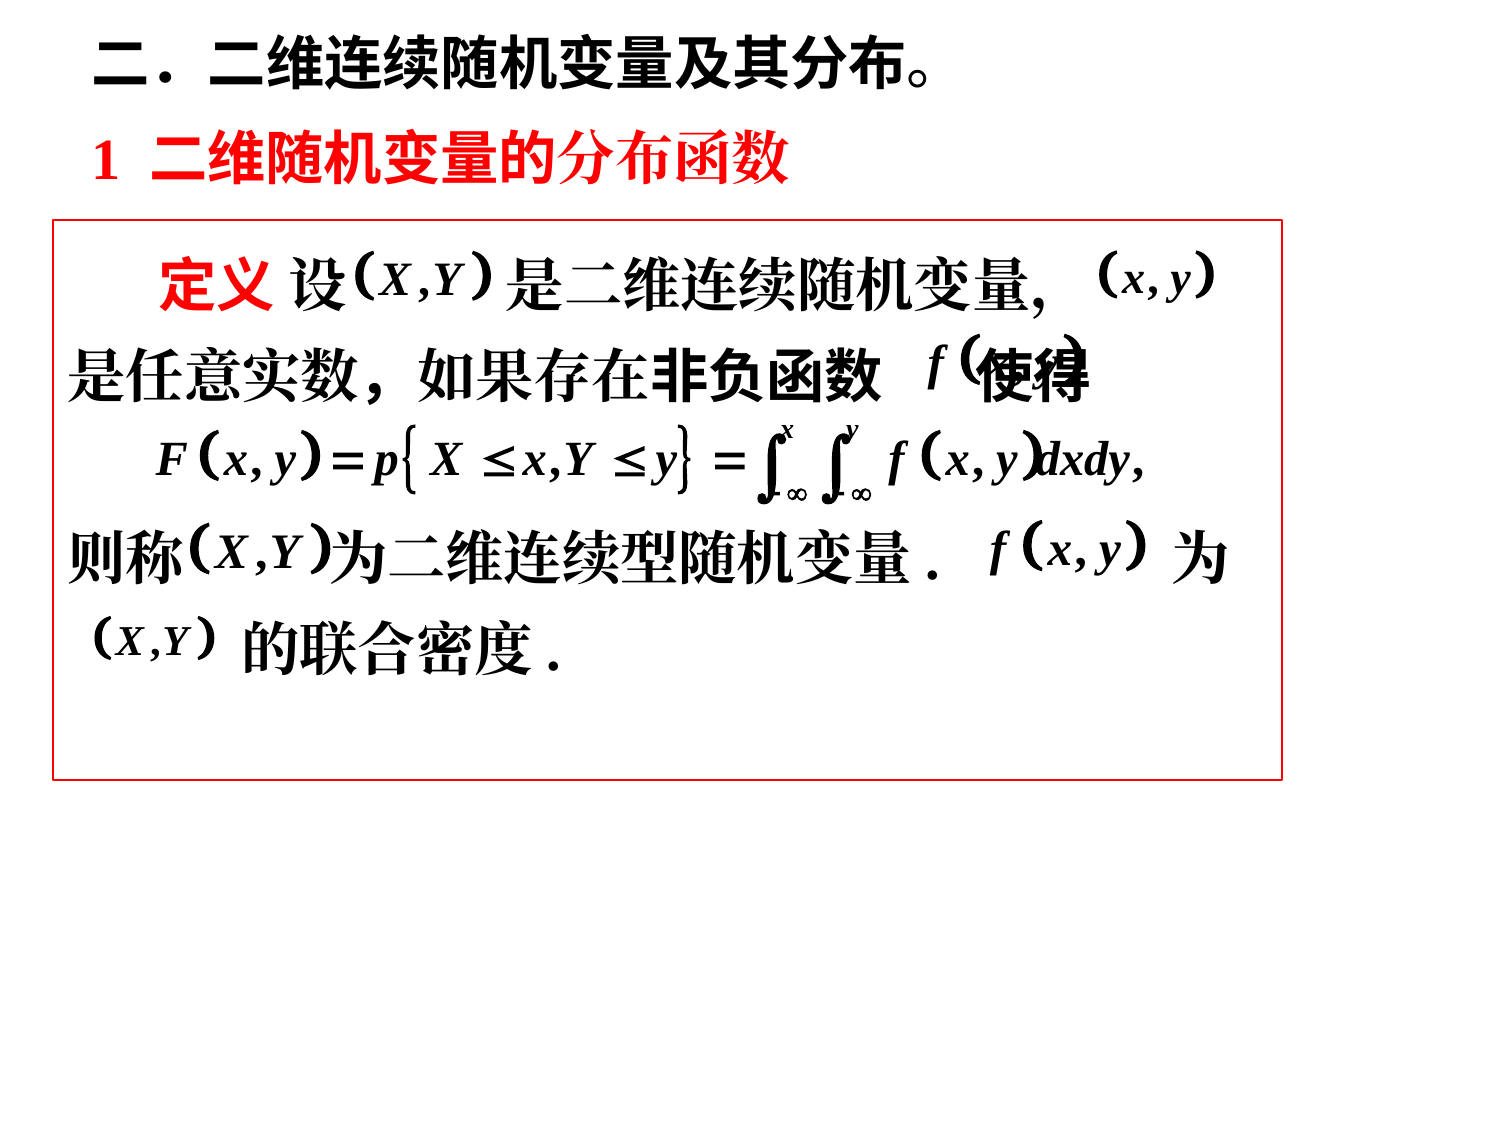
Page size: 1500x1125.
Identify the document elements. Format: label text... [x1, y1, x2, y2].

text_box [909, 325, 1091, 404]
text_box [348, 243, 497, 324]
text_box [182, 514, 337, 599]
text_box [972, 512, 1153, 595]
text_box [88, 609, 220, 681]
text_box 1 二维随机变量的分布函数 [76, 113, 910, 199]
text_box 定义 设 是二维连续随机变量， 是任意实数，如果存在非负函数 使得 则称 为二维连续型随机变量. 为 的联合密度. [53, 219, 1283, 781]
text_box 二．二维连续随机变量及其分布。 [76, 19, 1074, 104]
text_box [1092, 243, 1220, 321]
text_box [147, 405, 1153, 513]
